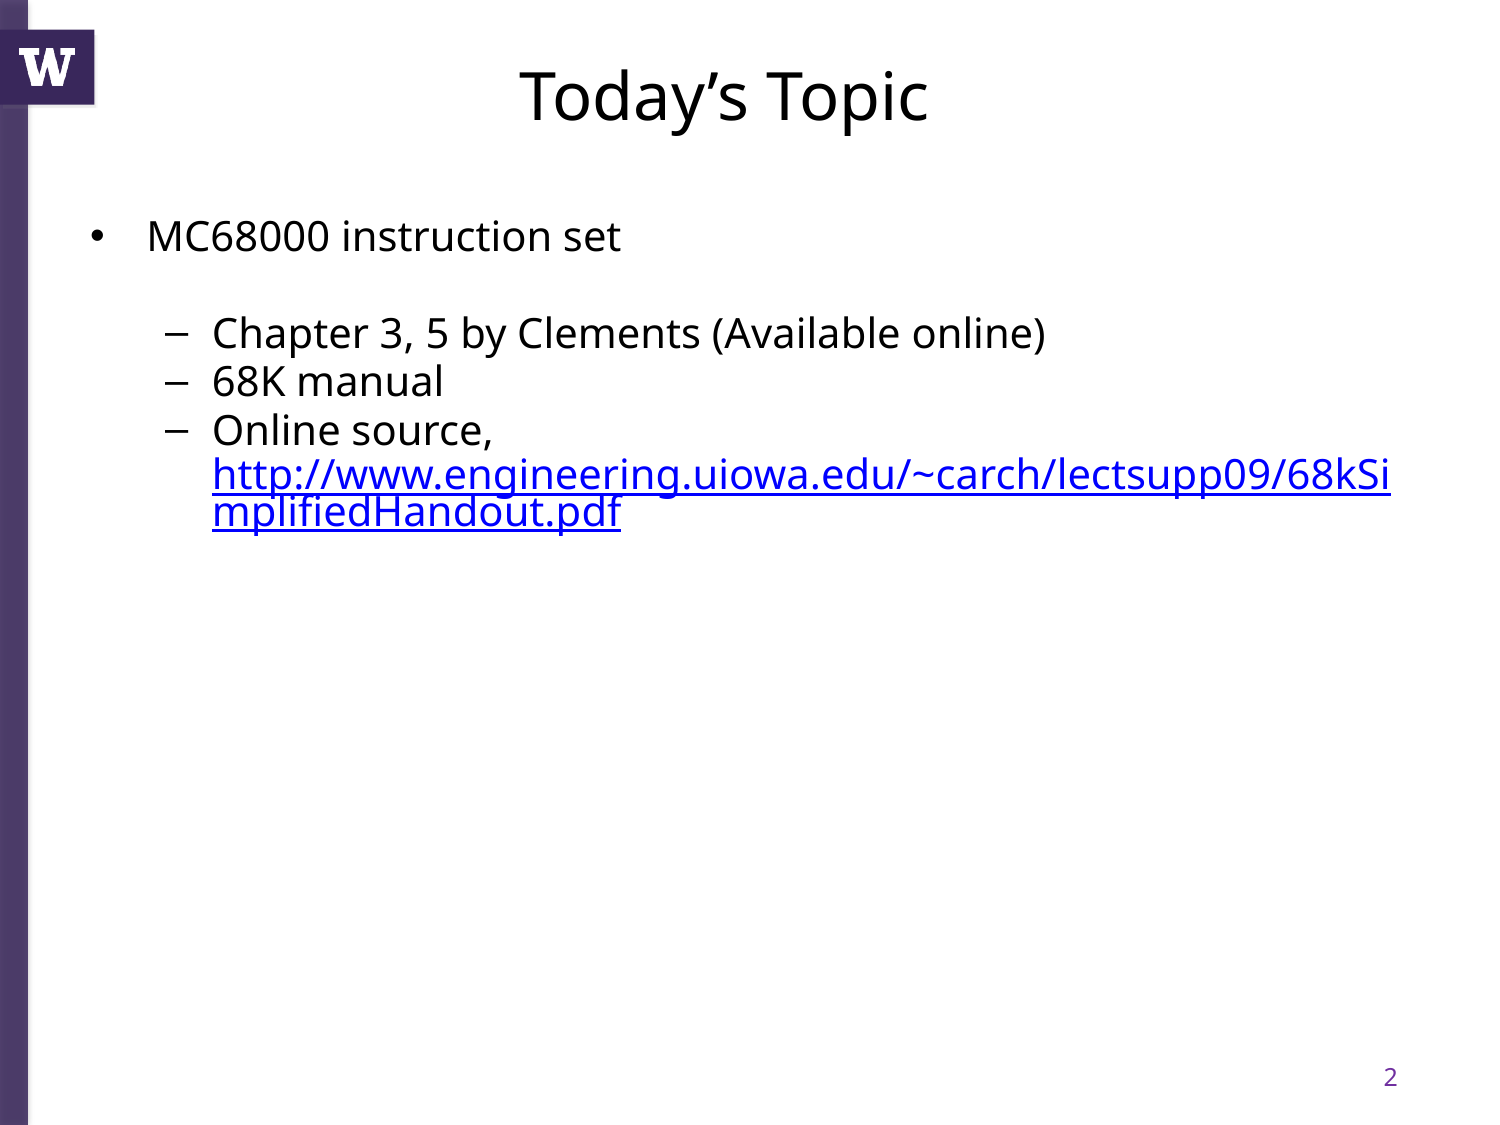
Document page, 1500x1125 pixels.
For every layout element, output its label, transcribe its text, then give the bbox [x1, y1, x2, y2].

picture [19, 48, 50, 86]
title Today’s Topic [50, 24, 1400, 163]
list MC68000 instruction set Chapter 3, 5 by Clements (Available online) 68K manual Online source, http://www.engineering.uiowa.edu/~carch/lectsupp09/68kSimplifiedHandout.pdf [75, 212, 1425, 938]
